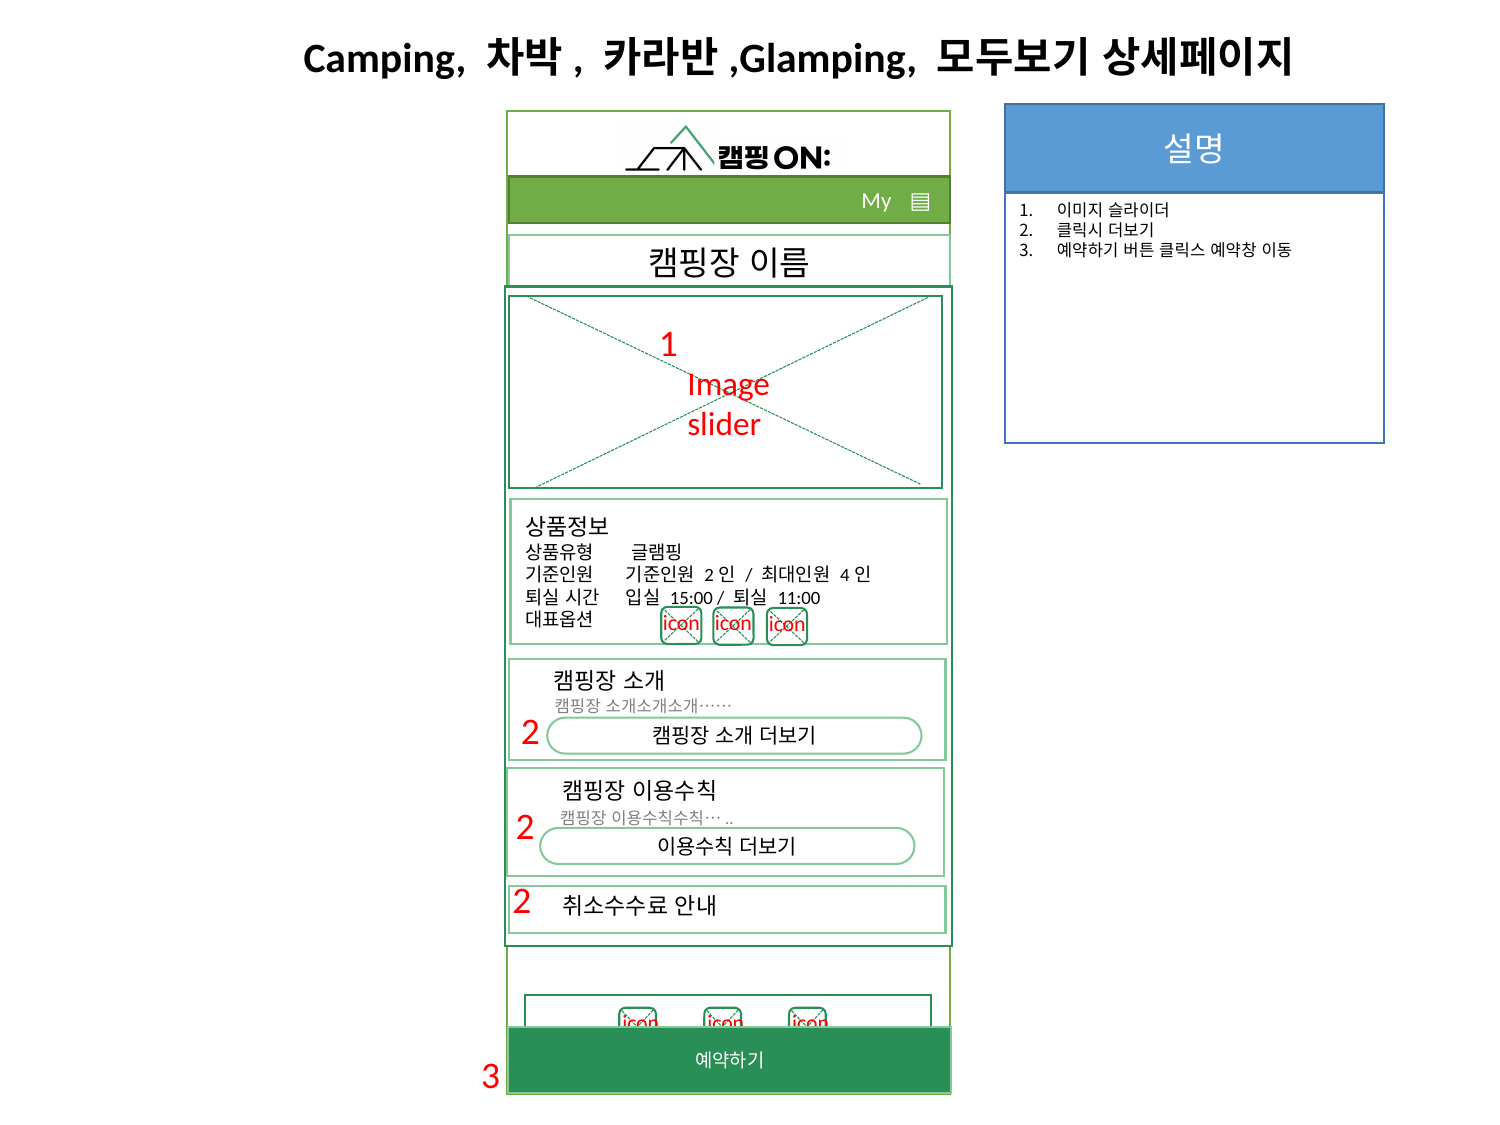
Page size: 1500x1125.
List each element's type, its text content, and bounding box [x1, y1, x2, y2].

text_box My [841, 179, 894, 219]
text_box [692, 1001, 766, 1047]
text_box Camping, 차박, 카라반,Glamping, 모두보기 상세페이지 [288, 23, 1310, 89]
picture [621, 121, 849, 177]
text_box 예약하기 [507, 1026, 952, 1094]
text_box 이미지 슬라이더 클릭시 더보기 예약하기 버튼 클릭스 예약창 이동 [1004, 193, 1385, 444]
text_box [607, 1001, 681, 1047]
text_box [506, 110, 951, 285]
text_box 캠핑장 이름 [508, 234, 951, 285]
text_box ▤ [894, 179, 944, 219]
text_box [497, 286, 952, 946]
text_box 설명 [1004, 103, 1385, 193]
text_box [506, 947, 951, 1044]
text_box 캠핑온 사업자 정보 [524, 994, 932, 1026]
text_box [508, 175, 951, 224]
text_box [777, 1001, 851, 1047]
text_box 3 [466, 1044, 514, 1104]
